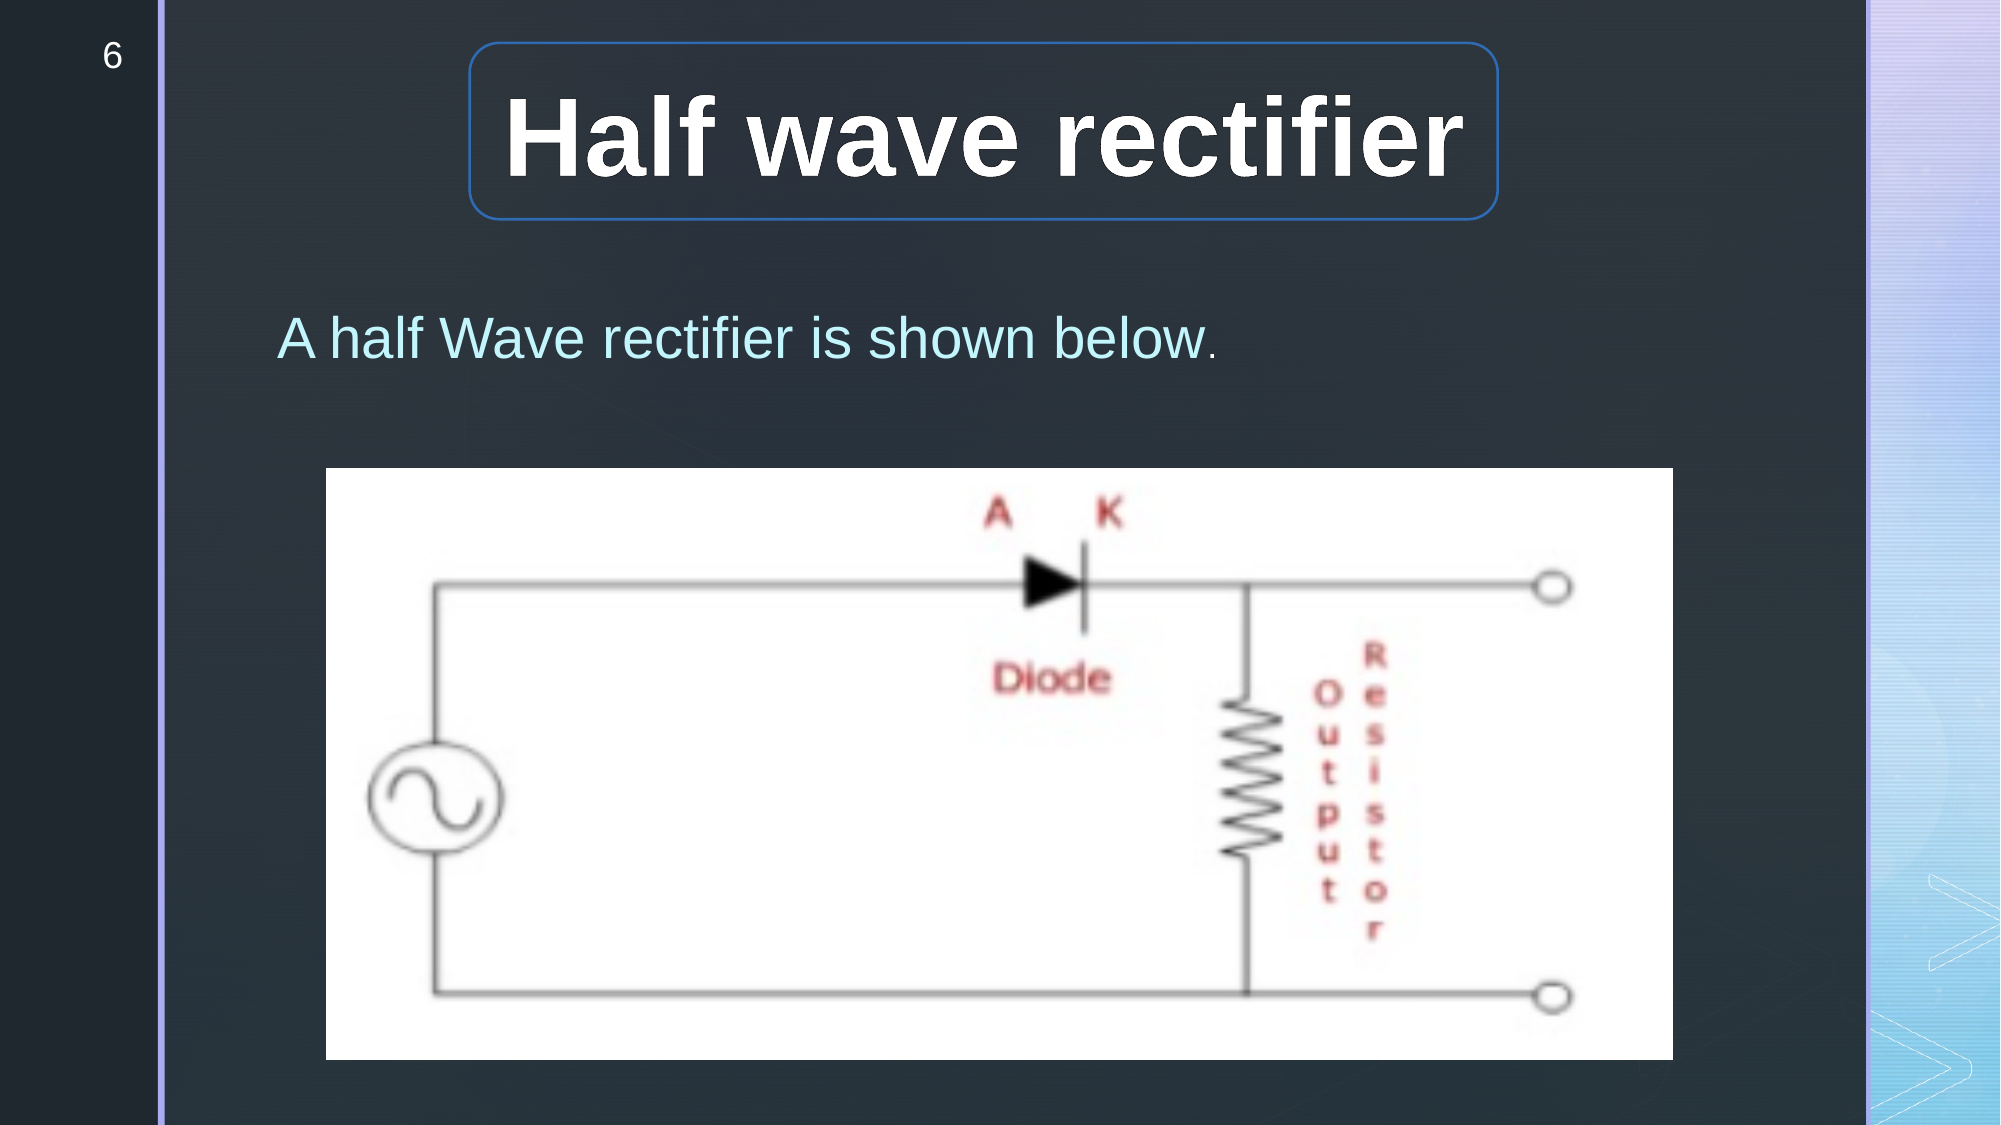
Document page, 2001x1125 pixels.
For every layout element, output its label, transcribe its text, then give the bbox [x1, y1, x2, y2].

slide_number 6 [25, 26, 131, 80]
text_box Half wave rectifier [468, 41, 1499, 221]
picture [1871, 0, 2001, 1125]
text_box A half Wave rectifier is shown below. [262, 292, 1609, 378]
picture [326, 468, 1674, 1060]
